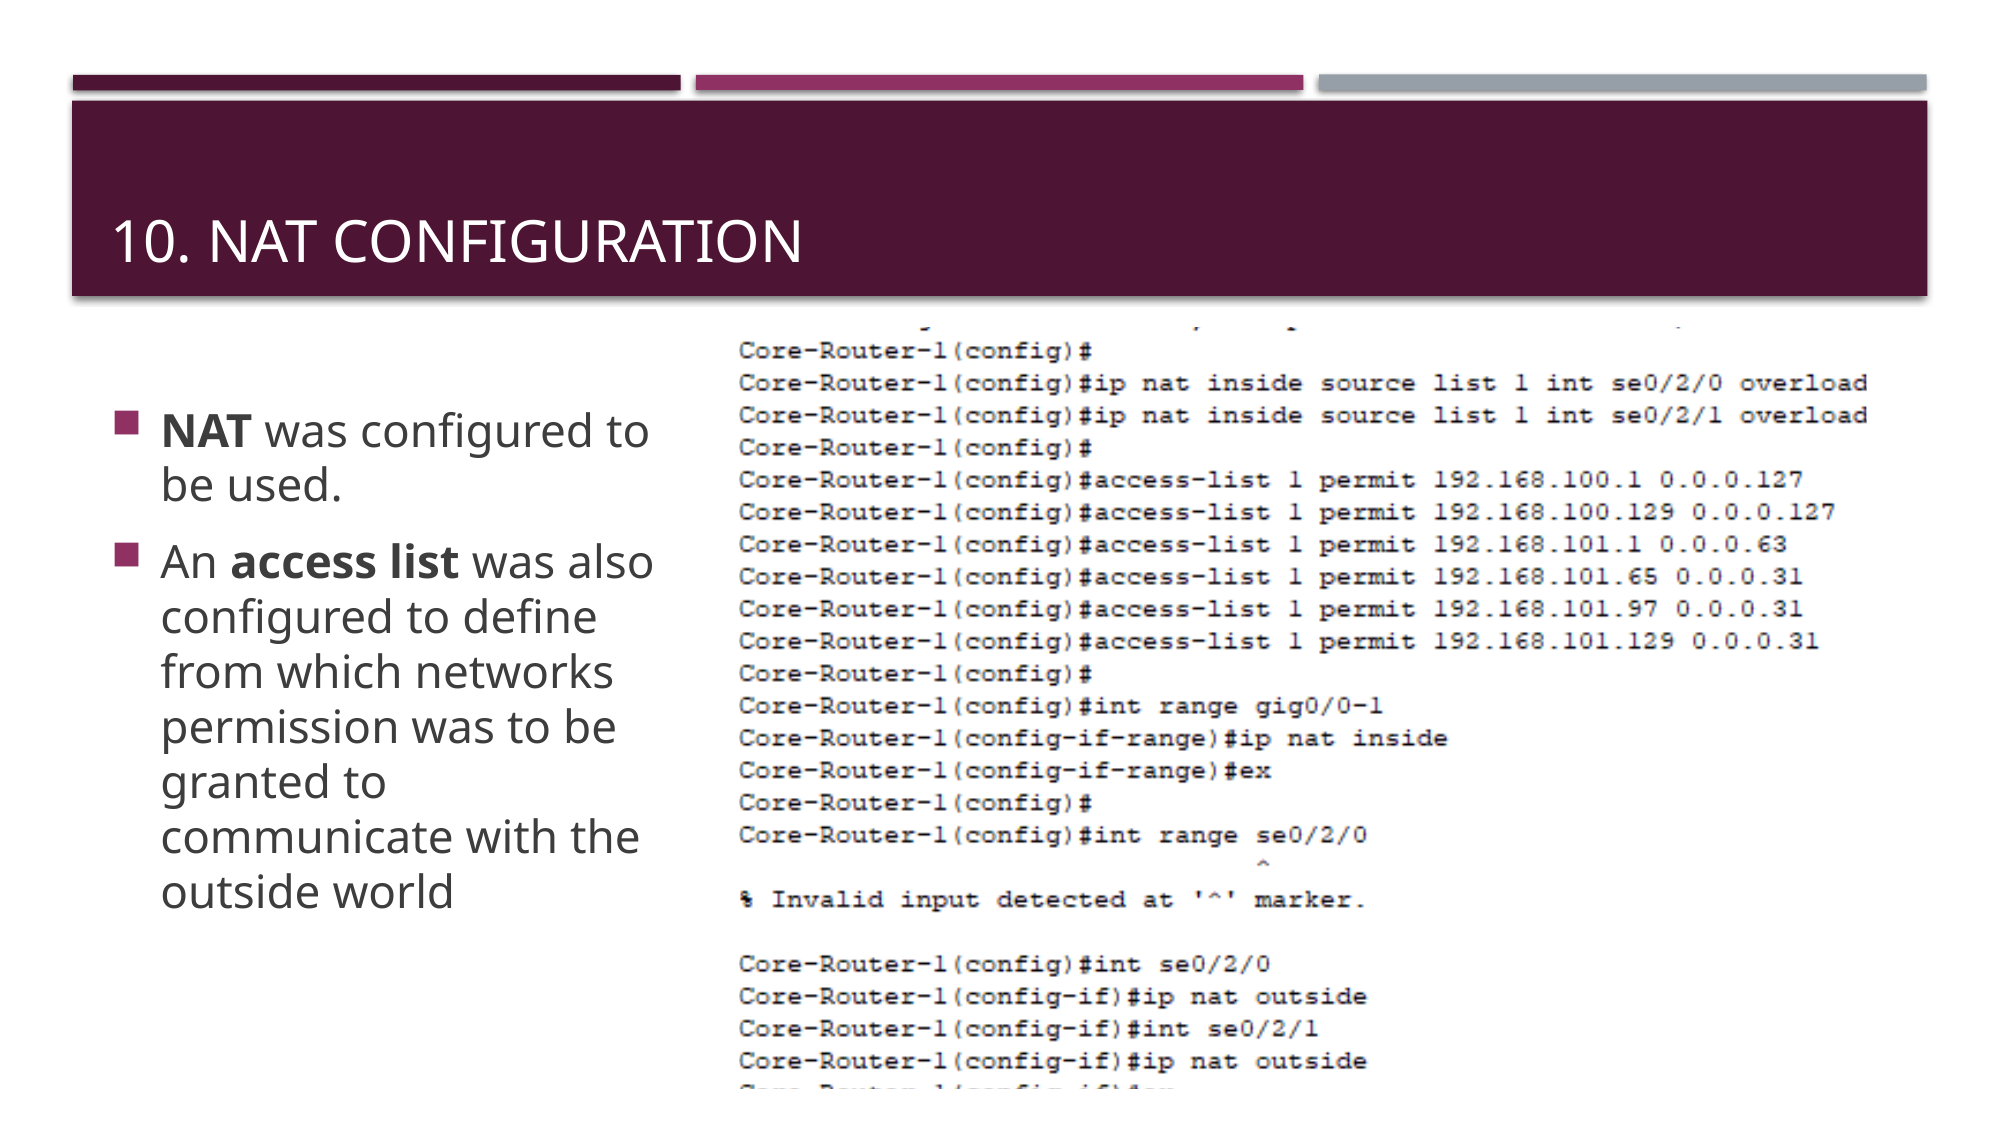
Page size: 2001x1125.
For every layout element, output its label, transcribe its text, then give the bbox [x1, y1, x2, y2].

picture [738, 327, 1868, 1090]
title 10. Nat configuration [95, 115, 1905, 282]
list NAT was configured to be used. An access list was also configured to define from which networks permission was to be granted to communicate with the outside world [95, 357, 687, 962]
